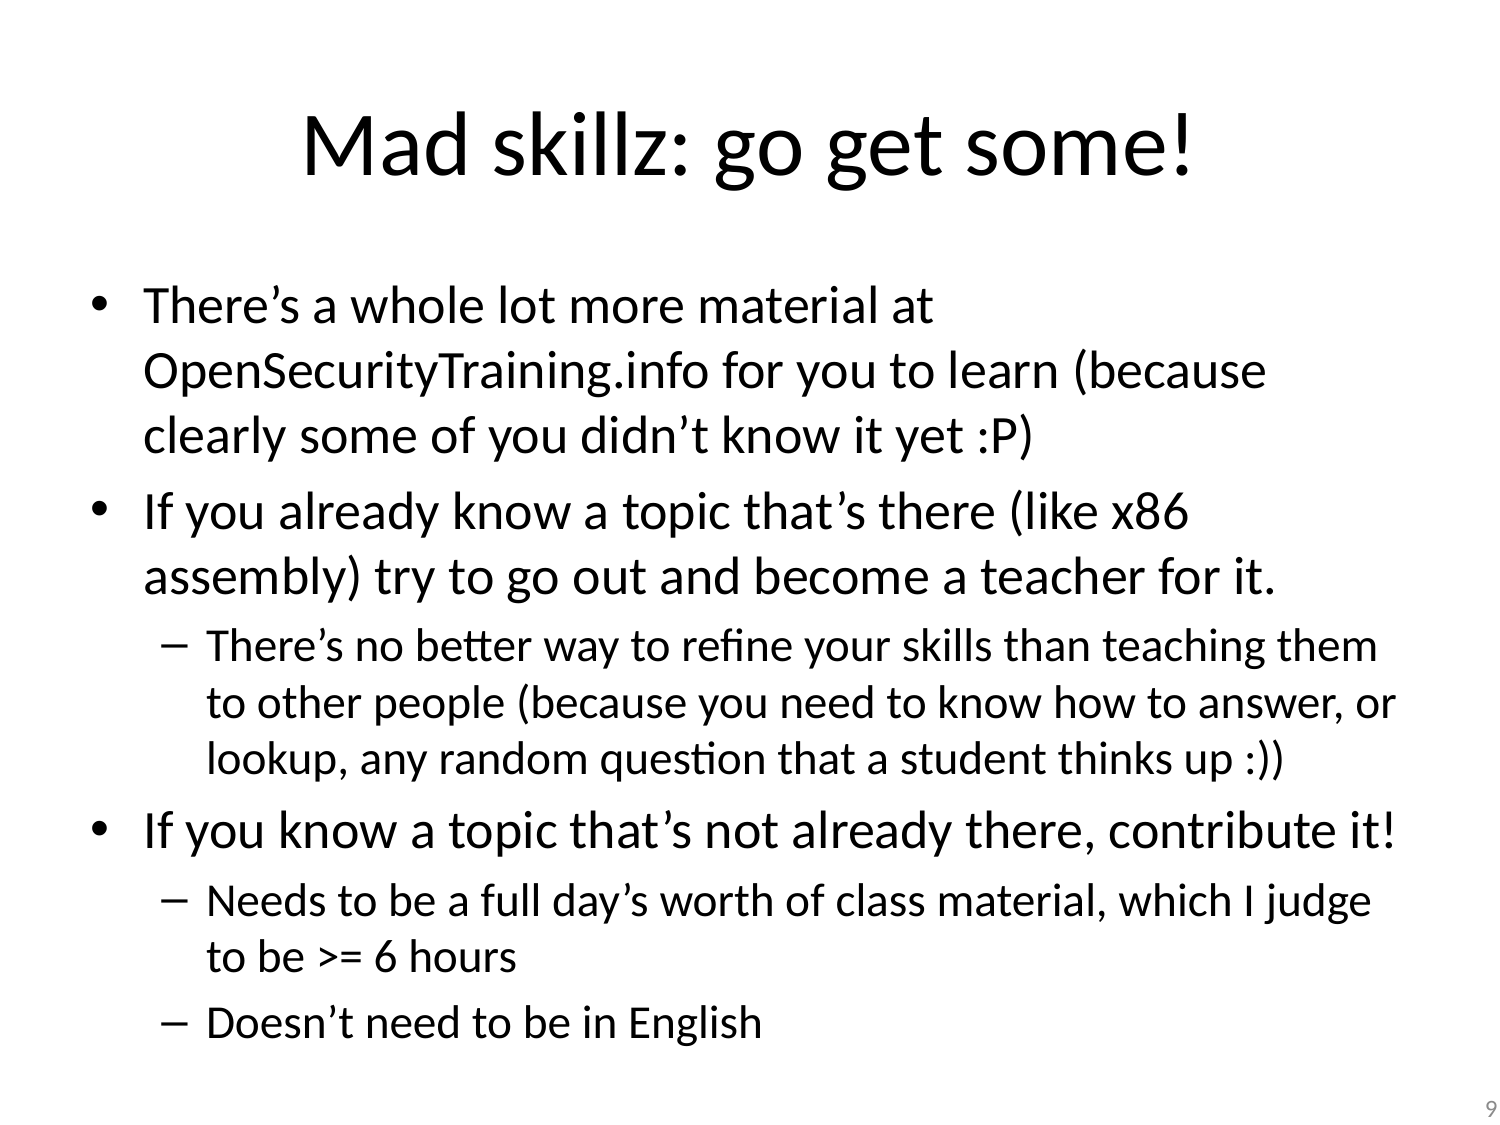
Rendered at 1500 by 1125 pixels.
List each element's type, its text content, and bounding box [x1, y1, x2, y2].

slide_number 9 [1162, 1077, 1500, 1125]
title Mad skillz: go get some! [75, 45, 1425, 233]
list There’s a whole lot more material at OpenSecurityTraining.info for you to learn (because clearly some of you didn’t know it yet :P) If you already know a topic that’s there (like x86 assembly) try to go out and become a teacher for it. There’s no better way to refine your skills than teaching them to other people (because you need to know how to answer, or lookup, any random question that a student thinks up :)) If you know a topic that’s not already there, contribute it! Needs to be a full day’s worth of class material, which I judge to be >= 6 hours Doesn’t need to be in English [75, 262, 1425, 1113]
